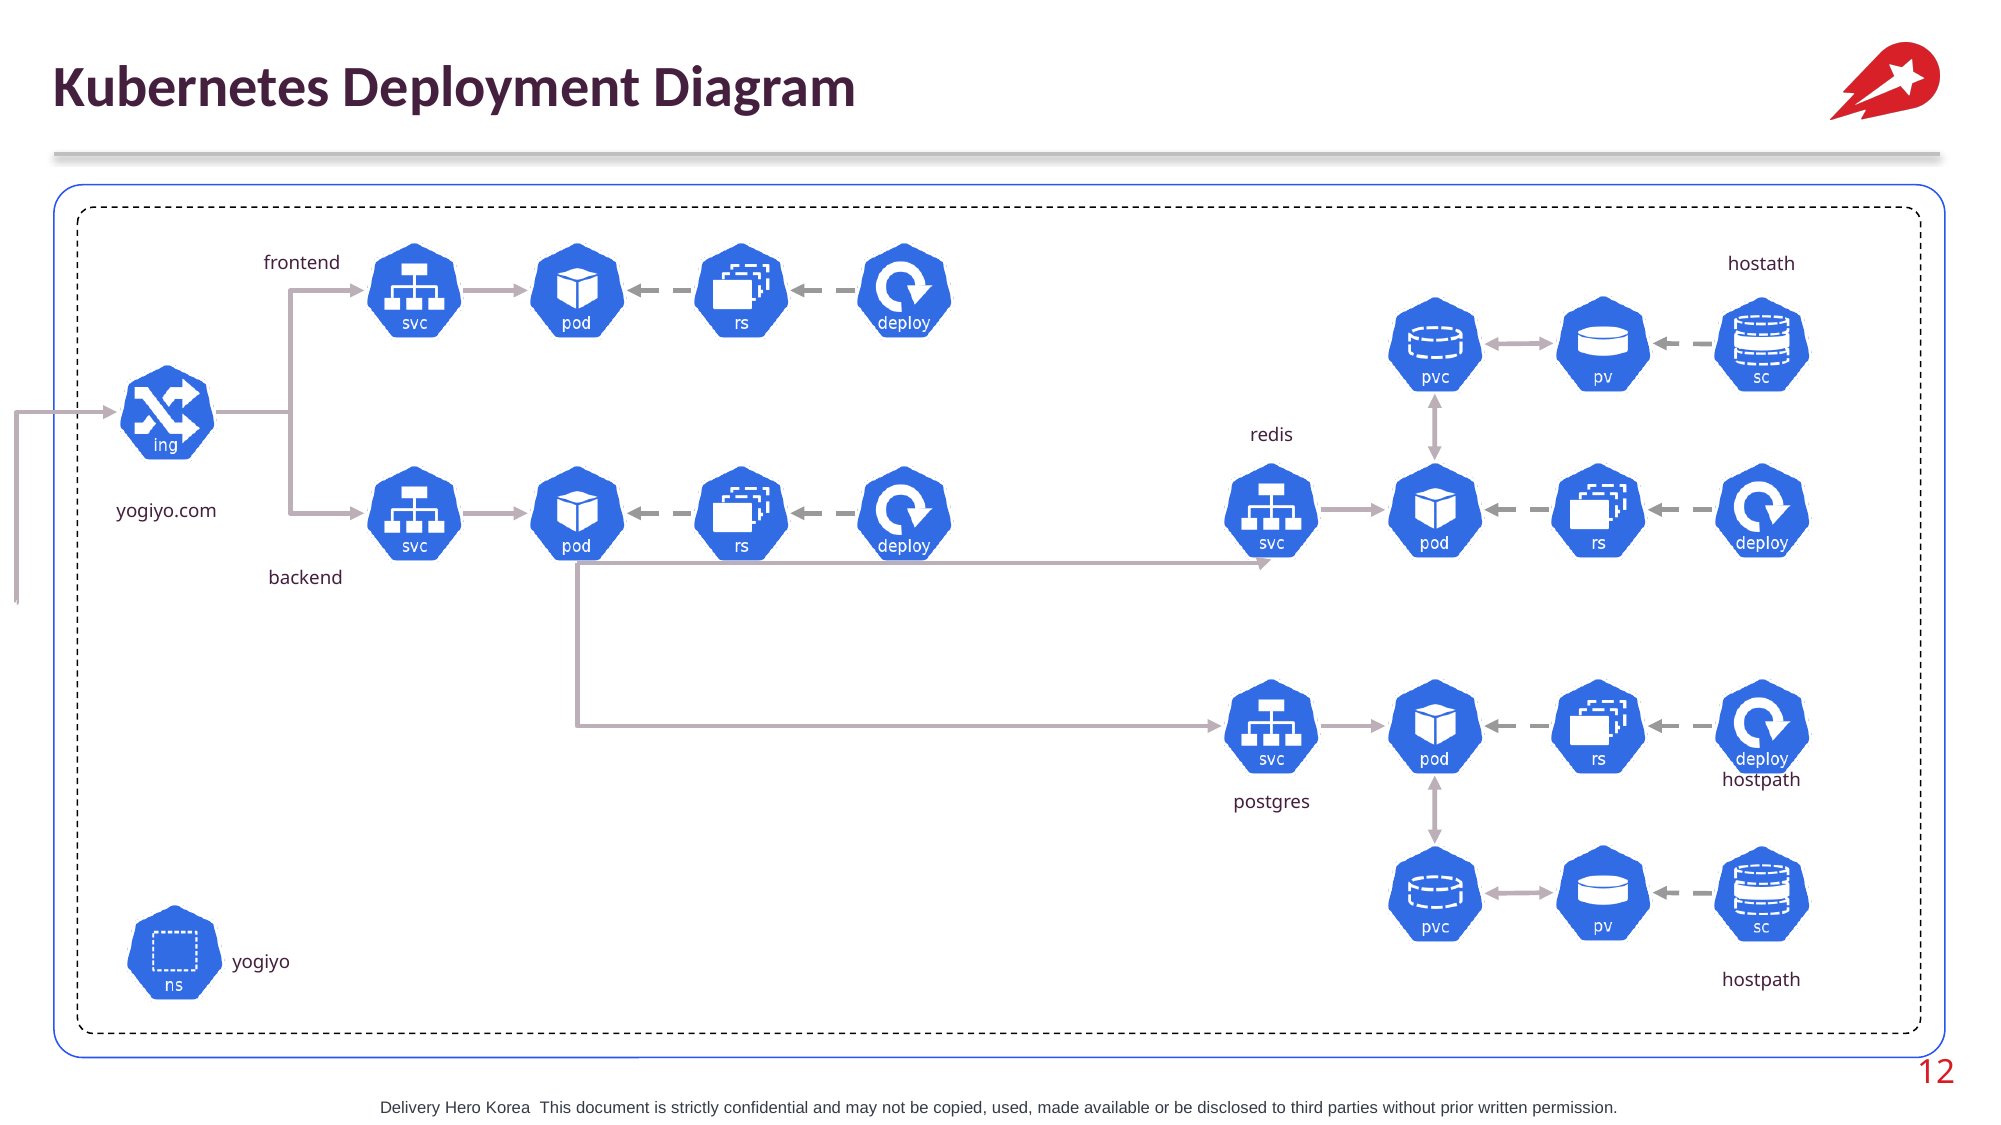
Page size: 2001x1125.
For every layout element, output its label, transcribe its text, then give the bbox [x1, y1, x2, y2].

picture [1830, 42, 1940, 120]
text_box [16, 184, 1946, 1058]
list Kubernetes Deployment Diagram [53, 67, 1498, 122]
